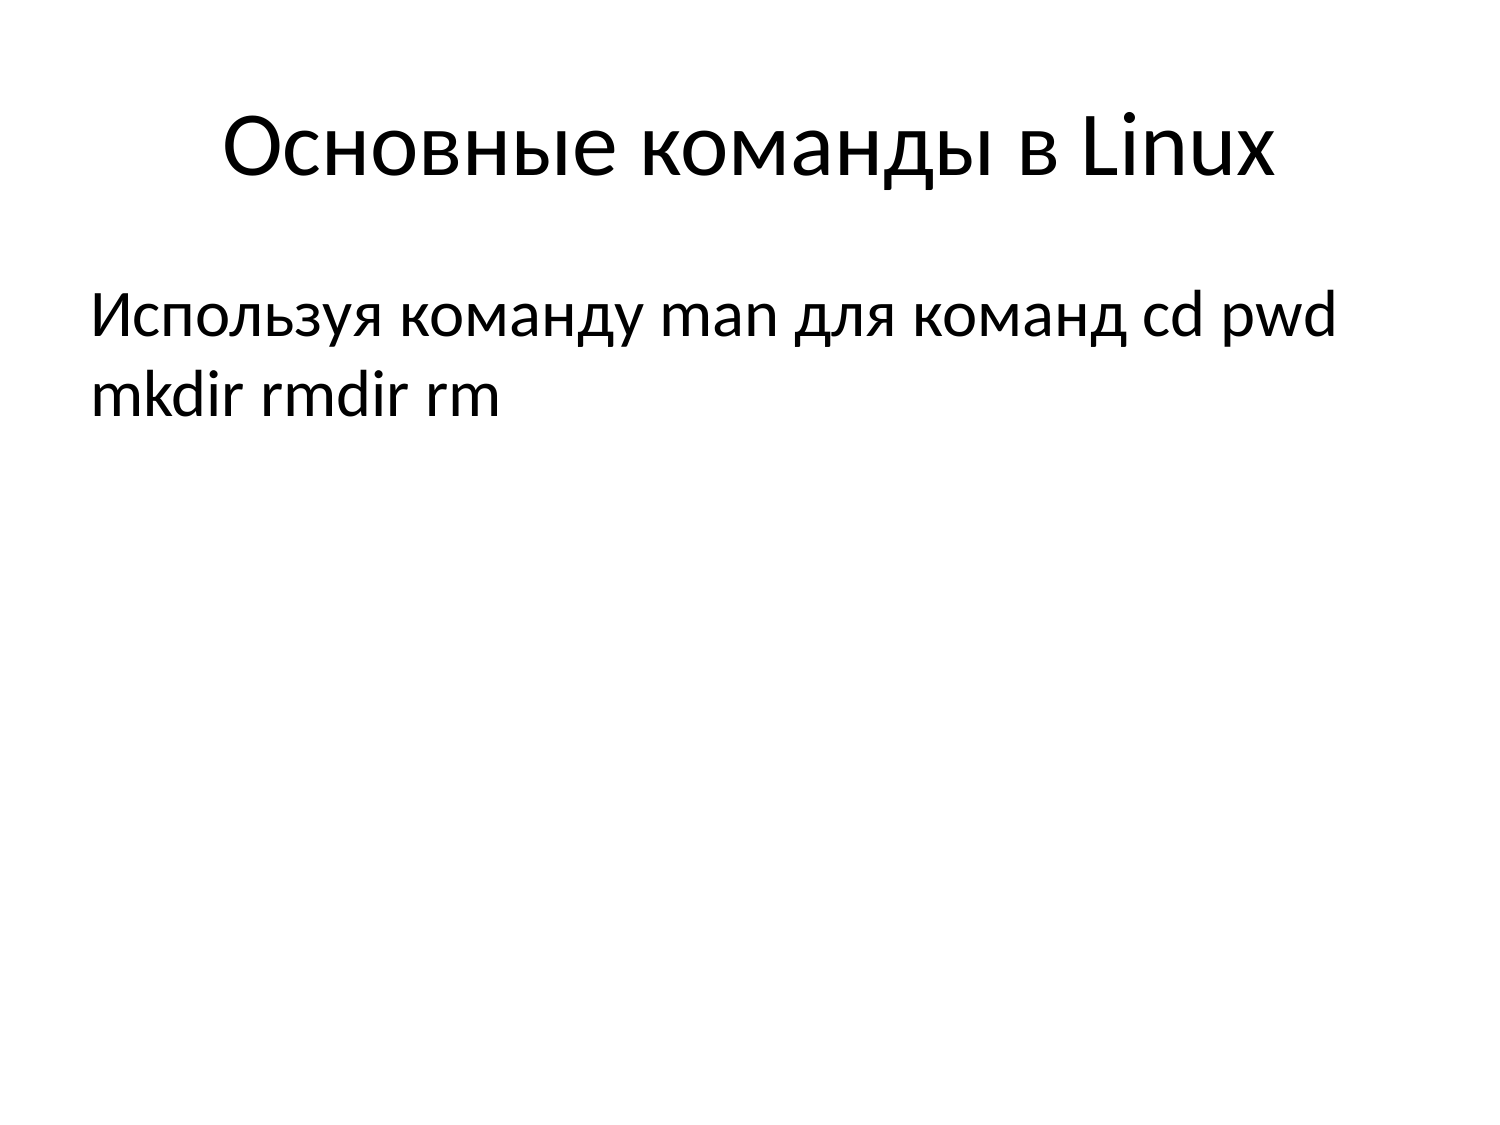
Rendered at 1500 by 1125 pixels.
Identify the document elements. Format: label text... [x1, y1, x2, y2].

title Основные команды в Linux [75, 45, 1425, 233]
list Используя команду man для команд cd pwd mkdir rmdir rm [75, 262, 1425, 1005]
